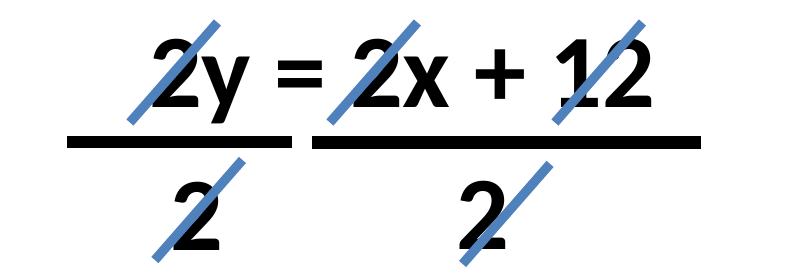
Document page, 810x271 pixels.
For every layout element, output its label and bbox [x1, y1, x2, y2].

text_box [462, 163, 551, 265]
text_box [329, 22, 418, 123]
text_box [554, 22, 643, 123]
text_box [154, 159, 243, 261]
text_box [0, 0, 806, 271]
text_box [129, 22, 218, 123]
